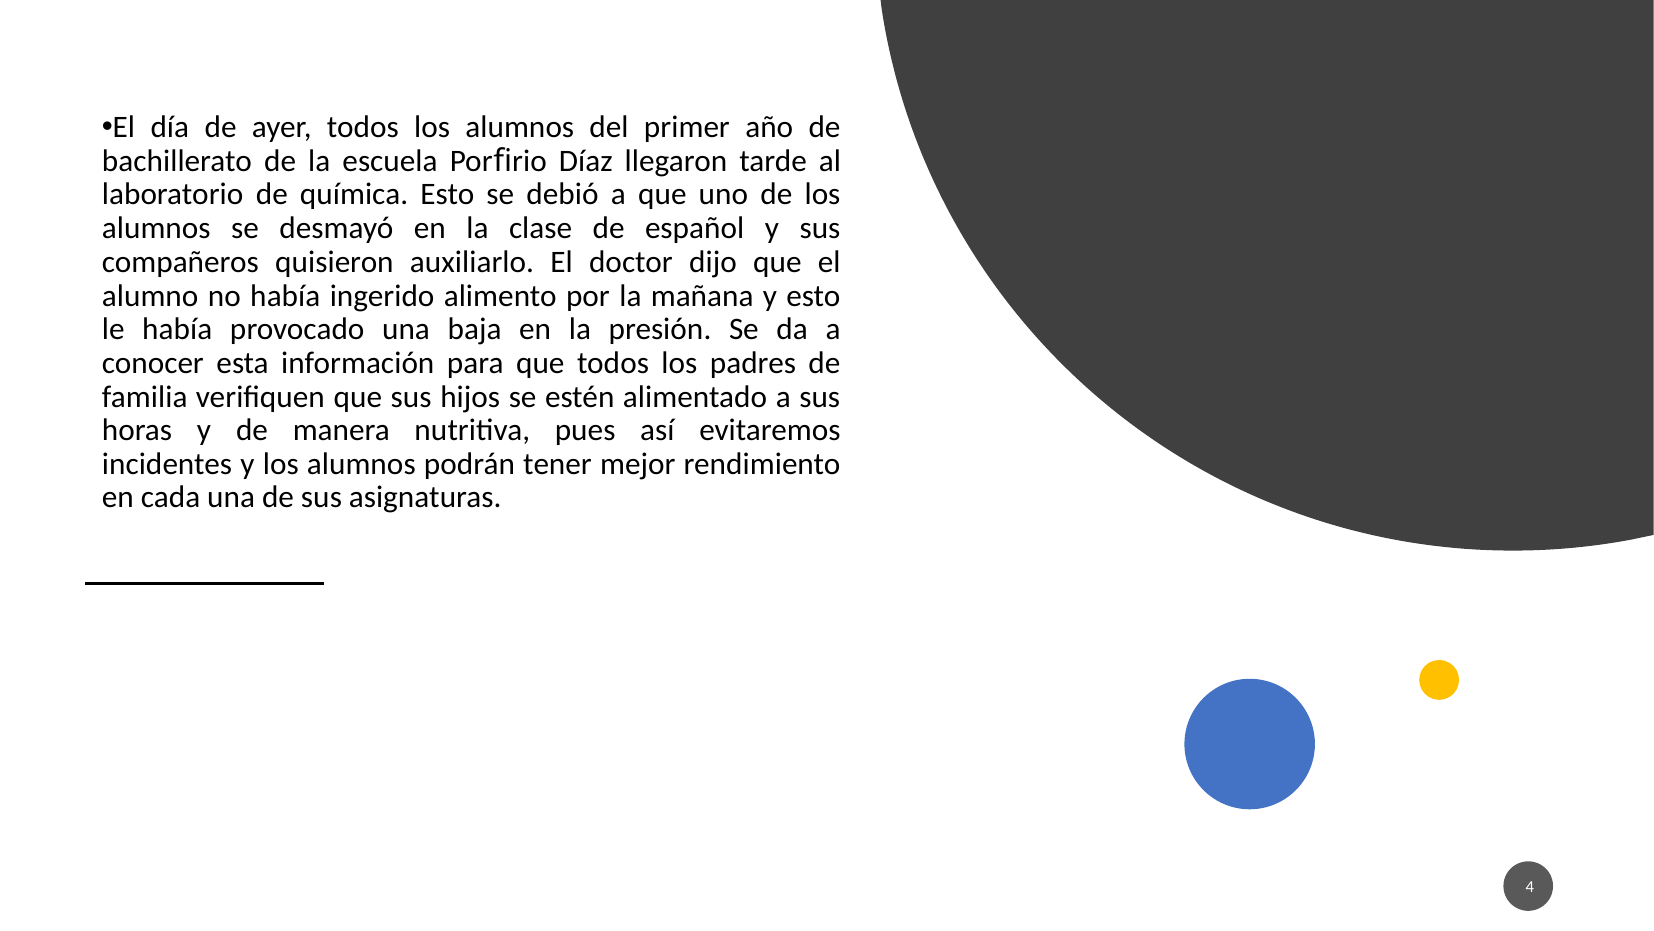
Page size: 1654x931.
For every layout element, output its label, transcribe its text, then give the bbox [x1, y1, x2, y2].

text_box [879, 0, 1654, 552]
text_box [1418, 658, 1461, 701]
text_box [1183, 677, 1316, 811]
slide_number 4 [1503, 861, 1554, 911]
list El día de ayer, todos los alumnos del primer año de bachillerato de la escuela Porfirio Díaz llegaron tarde al laboratorio de química. Esto se debió a que uno de los alumnos se desmayó en la clase de español y sus compañeros quisieron auxiliarlo. El doctor dijo que el alumno no había ingerido alimento por la mañana y esto le había provocado una baja en la presión. Se da a conocer esta información para que todos los padres de familia verifiquen que sus hijos se estén alimentado a sus horas y de manera nutritiva, pues así evitaremos incidentes y los alumnos podrán tener mejor rendimiento en cada una de sus asignaturas. [86, 80, 857, 551]
text_box [0, 0, 1654, 931]
